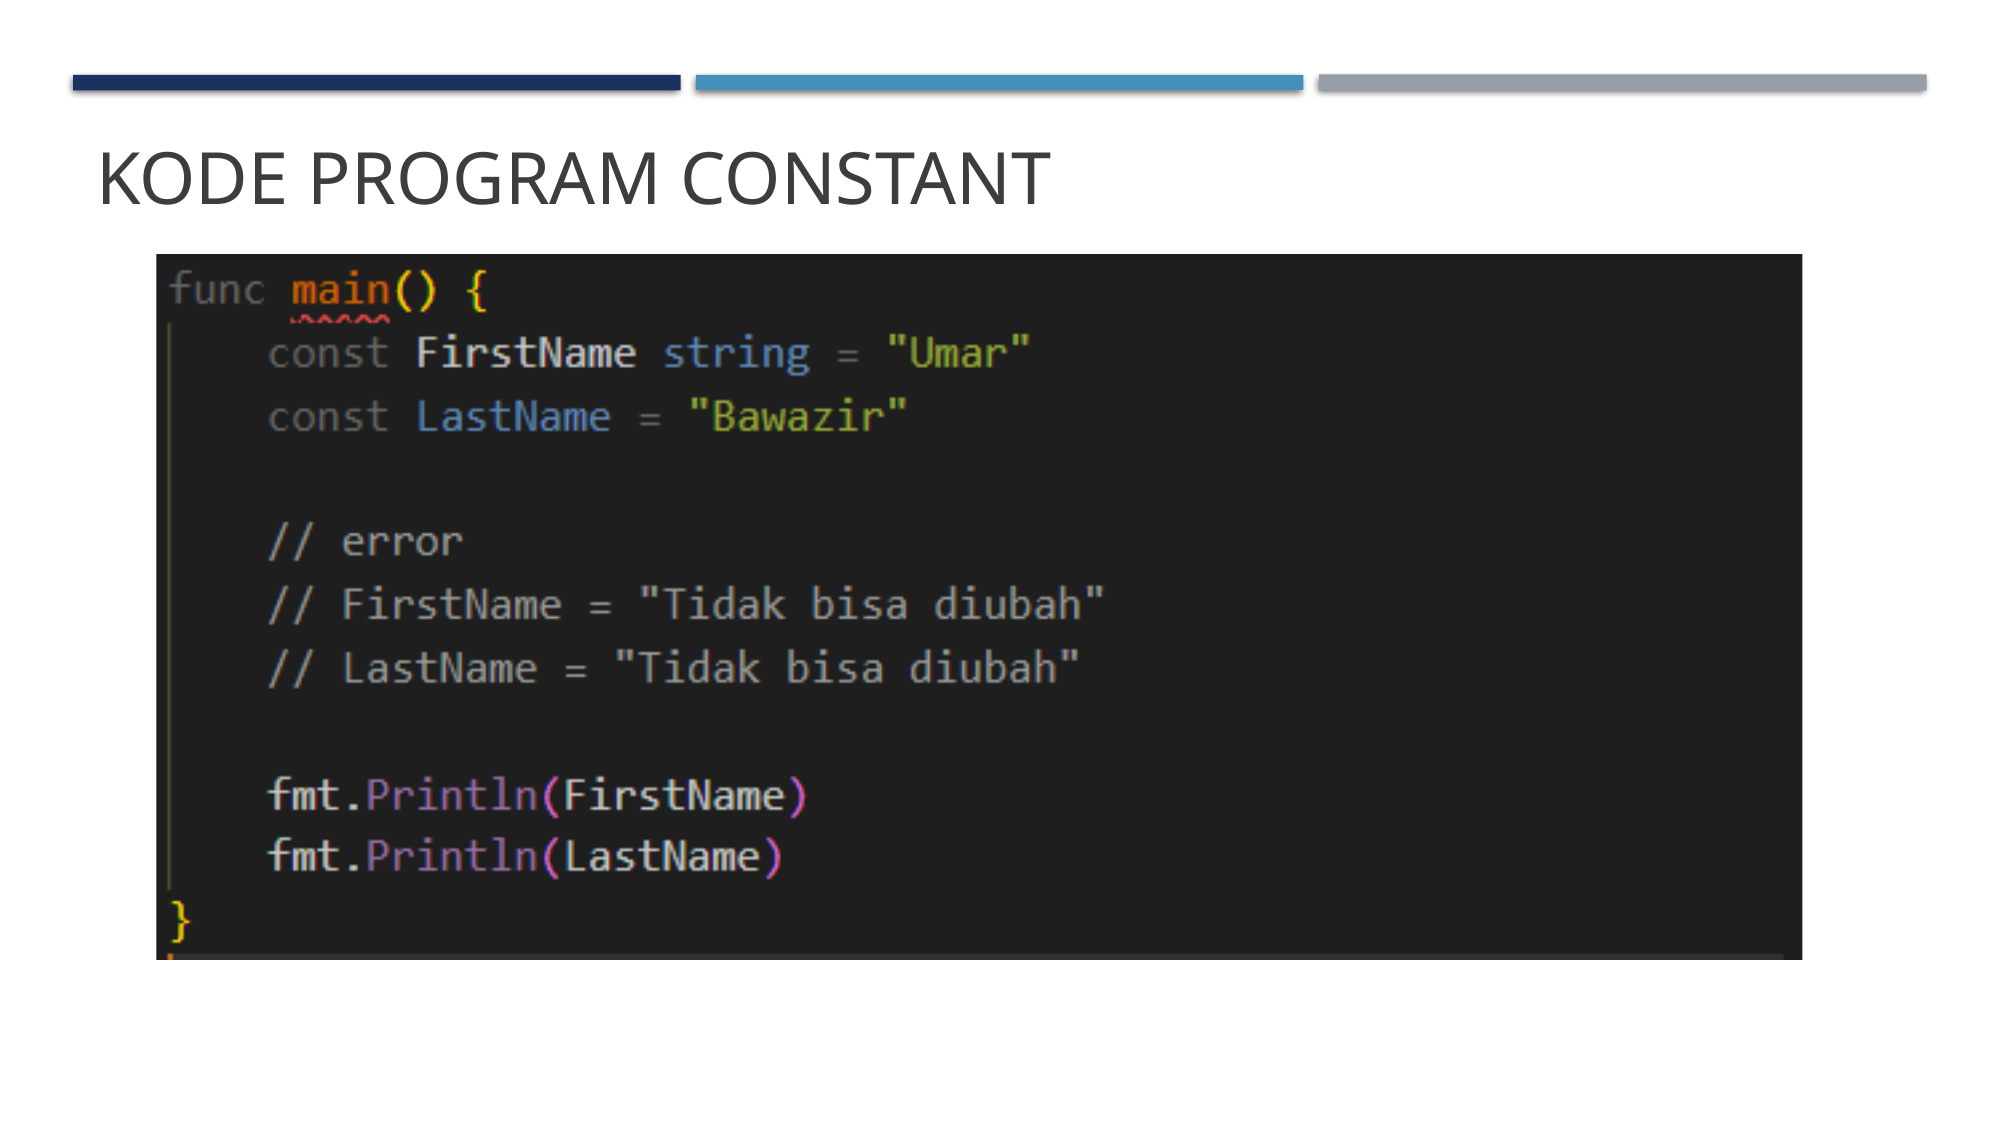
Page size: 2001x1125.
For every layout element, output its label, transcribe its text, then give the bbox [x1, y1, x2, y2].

title Kode Program Constant [76, 112, 1758, 230]
picture [155, 254, 1803, 960]
